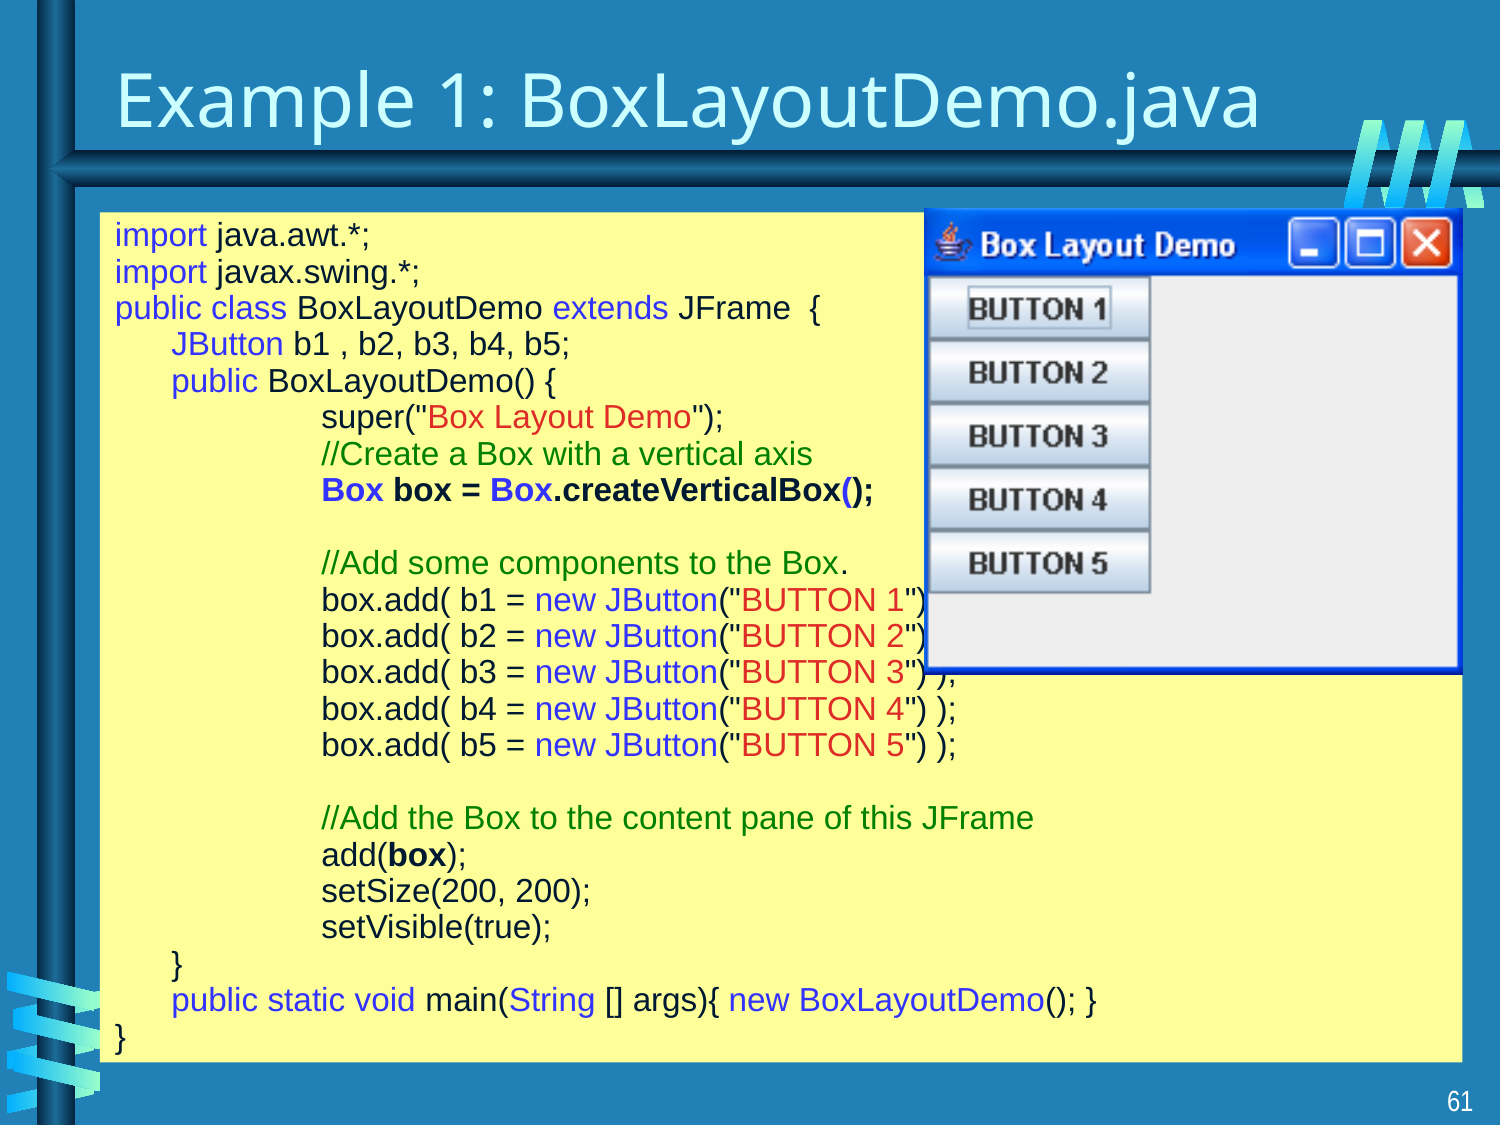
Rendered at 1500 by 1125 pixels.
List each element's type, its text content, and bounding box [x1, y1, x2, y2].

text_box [924, 208, 1463, 676]
slide_number 61 [1399, 1074, 1489, 1113]
list import java.awt.*; import javax.swing.*; public class BoxLayoutDemo extends JFrame { JButton b1 , b2, b3, b4, b5; public BoxLayoutDemo() { super("Box Layout Demo"); //Create a Box with a vertical axis Box box = Box.createVerticalBox(); //Add some components to the Box. box.add( b1 = new JButton("BUTTON 1") ); box.add( b2 = new JButton("BUTTON 2") ); box.add( b3 = new JButton("BUTTON 3") ); box.add( b4 = new JButton("BUTTON 4") ); box.add( b5 = new JButton("BUTTON 5") ); //Add the Box to the content pane of this JFrame add(box); setSize(200, 200); setVisible(true); } public static void main(String [] args){ new BoxLayoutDemo(); } } [99, 212, 1463, 1063]
title Example 1: BoxLayoutDemo.java [99, 37, 1476, 151]
